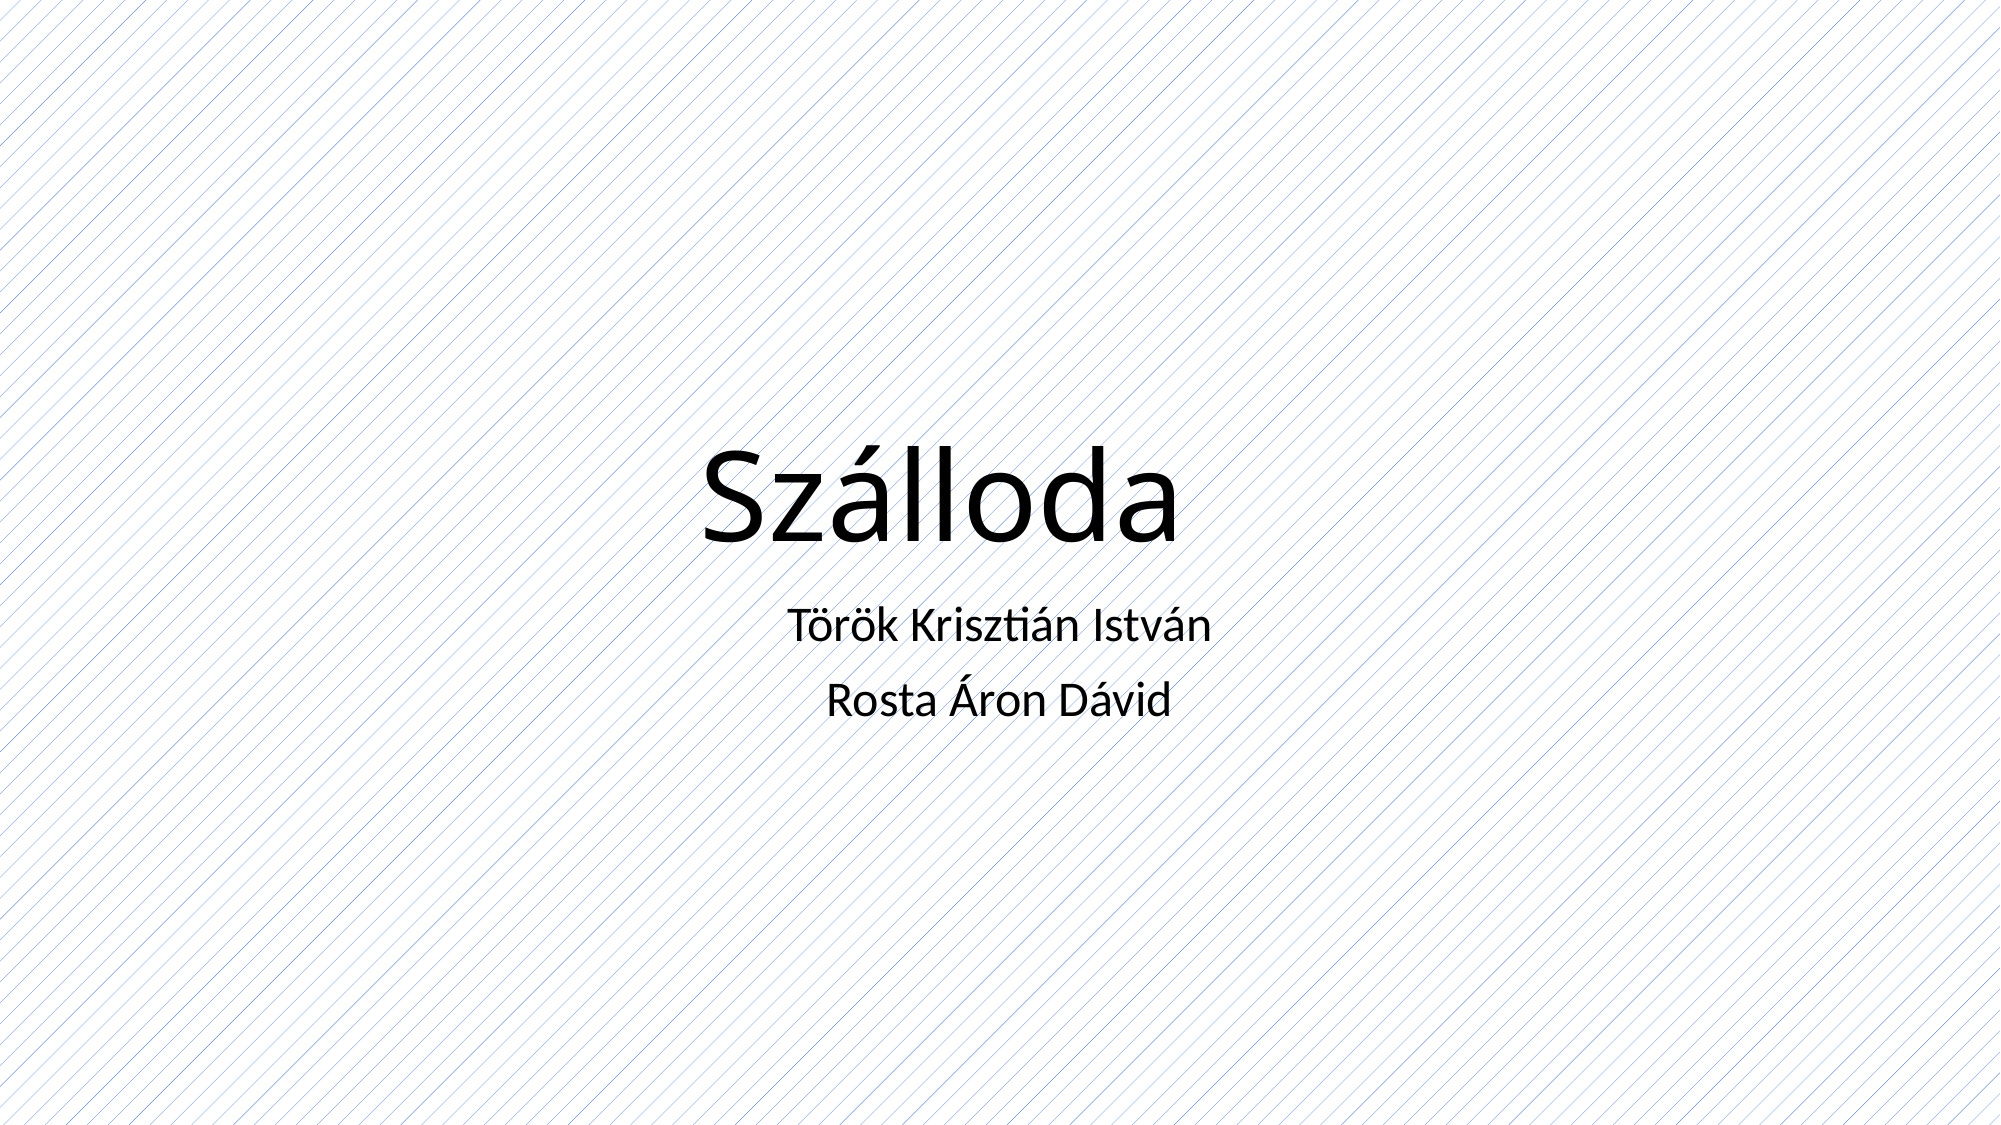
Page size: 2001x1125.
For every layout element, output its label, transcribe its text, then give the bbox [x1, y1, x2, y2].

title Szálloda [249, 184, 1750, 576]
subtitle Török Krisztián István Rosta Áron Dávid [249, 590, 1750, 863]
